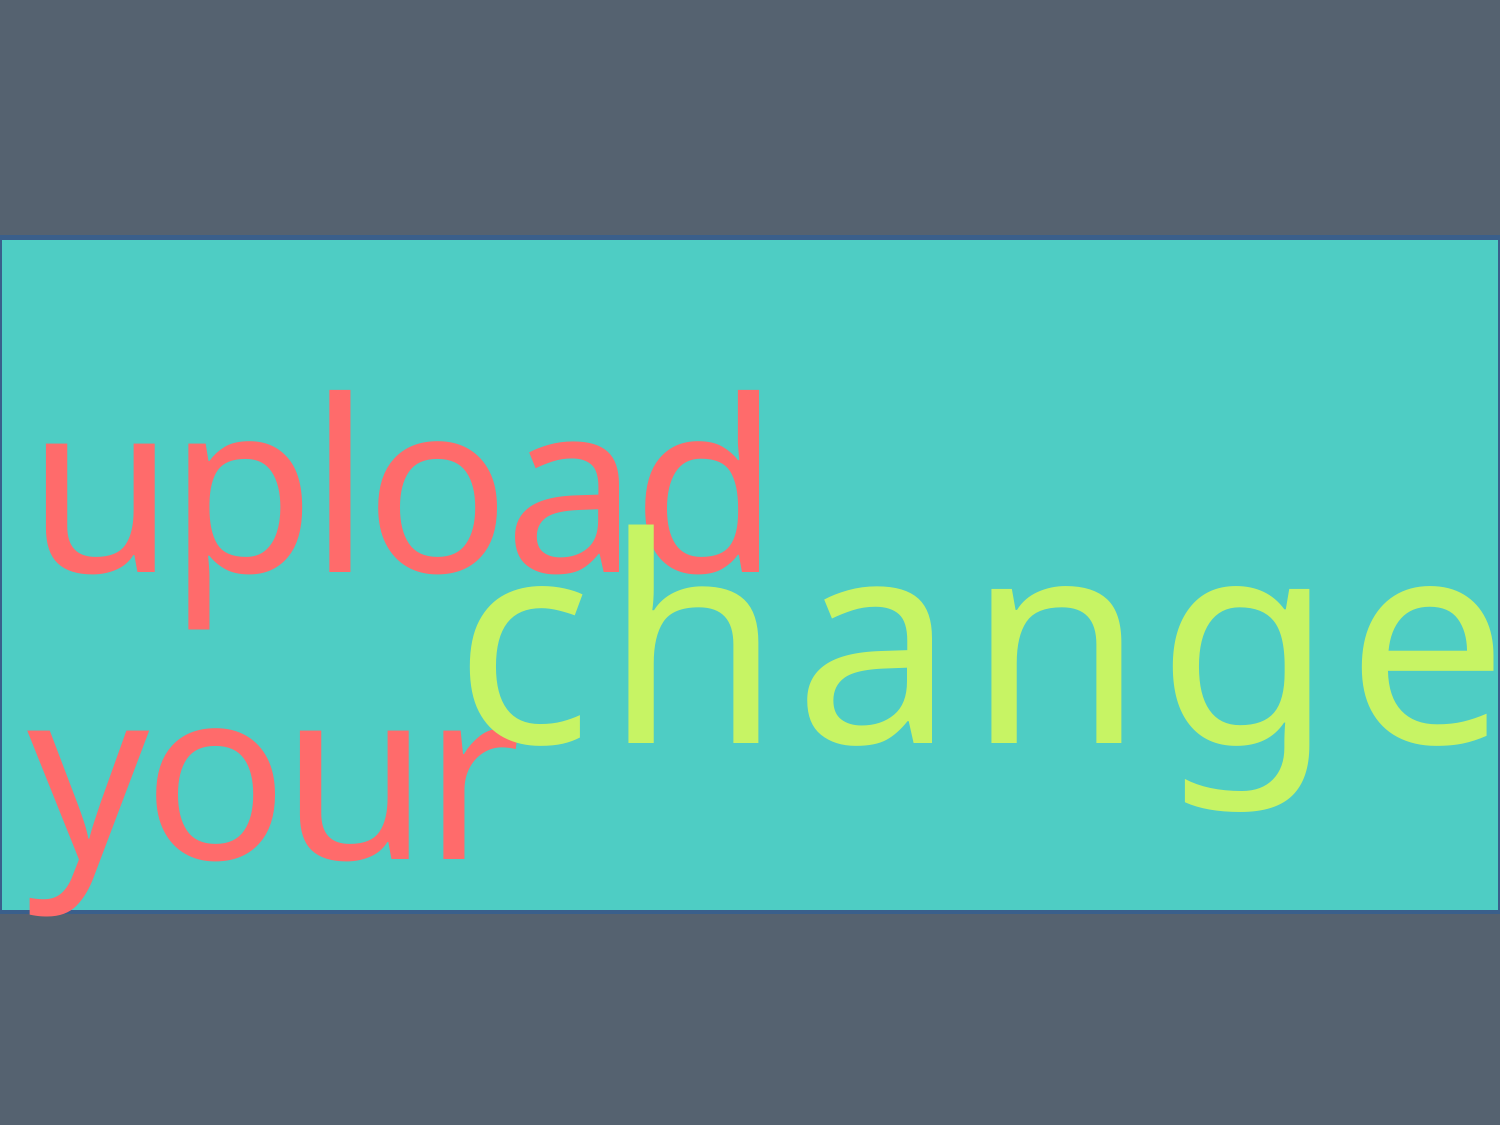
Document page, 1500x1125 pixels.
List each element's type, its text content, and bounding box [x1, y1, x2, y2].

text_box changes [439, 449, 1500, 809]
text_box upload your [12, 325, 1238, 916]
text_box [0, 235, 1500, 914]
